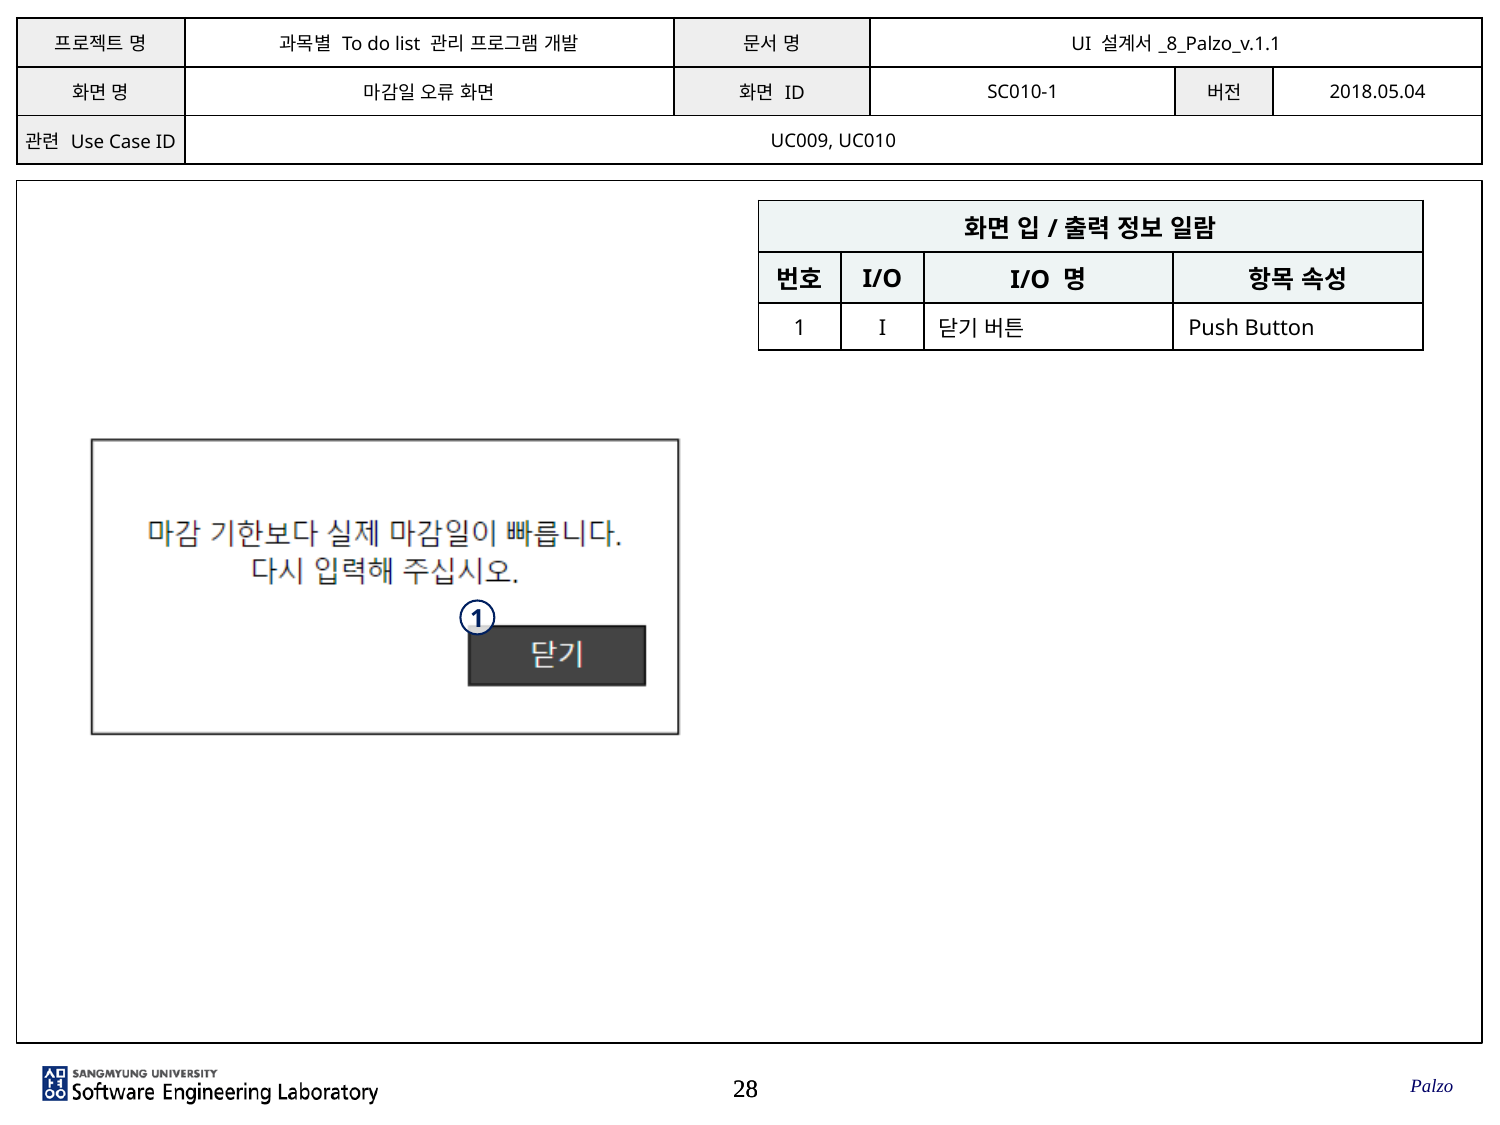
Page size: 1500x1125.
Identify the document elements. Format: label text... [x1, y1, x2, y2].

table_cell 항목 속성 [1174, 253, 1422, 302]
table_cell I/O [842, 253, 923, 302]
table_cell 관련 Use Case ID [18, 116, 184, 163]
table_cell 1 [759, 304, 840, 349]
table_cell 닫기 버튼 [925, 304, 1172, 349]
table_cell 마감일 오류 화면 [186, 68, 673, 115]
table_header 과목별 To do list 관리 프로그램 개발 [186, 19, 673, 66]
table_header 프로젝트 명 [18, 19, 184, 66]
table_cell 화면 ID [675, 68, 869, 115]
table_header UI 설계서_8_Palzo_v.1.1 [871, 19, 1481, 66]
table_cell 번호 [759, 253, 840, 302]
table_cell 화면 명 [18, 68, 184, 115]
table_cell SC010-1 [871, 68, 1174, 115]
table_header 화면 입/출력 정보 일람 [759, 201, 1422, 251]
picture [42, 1066, 382, 1106]
footer Palzo [994, 1060, 1454, 1110]
table_cell Push Button [1174, 304, 1422, 349]
table_header 문서 명 [675, 19, 869, 66]
picture [85, 431, 688, 740]
table_cell 2018.05.04 [1274, 68, 1481, 115]
table_cell I/O 명 [925, 253, 1172, 302]
table_cell I [842, 304, 923, 349]
table_cell 버전 [1176, 68, 1272, 115]
table_cell UC009, UC010 [186, 116, 1481, 163]
